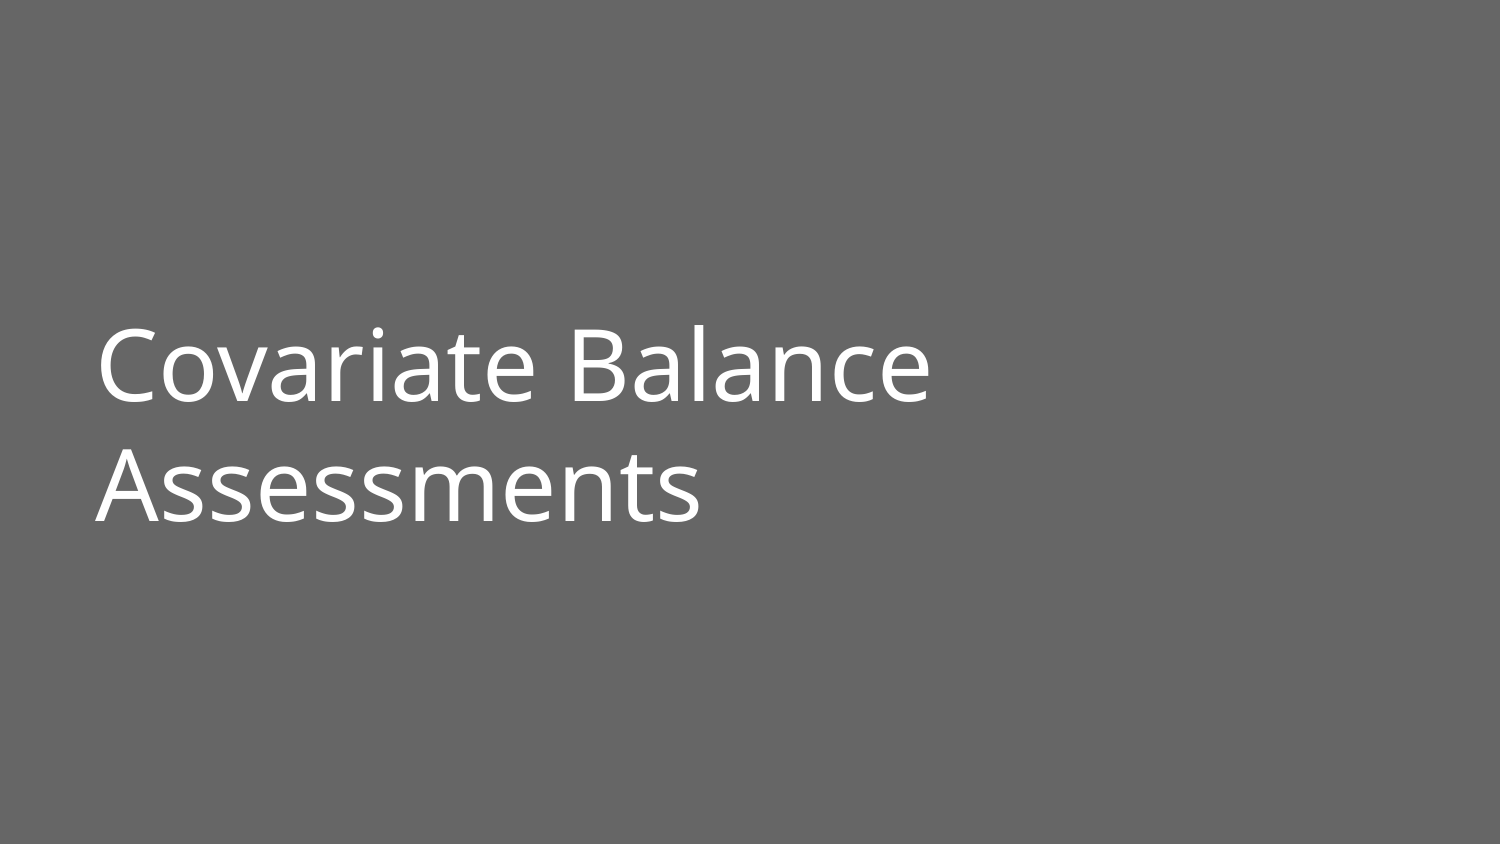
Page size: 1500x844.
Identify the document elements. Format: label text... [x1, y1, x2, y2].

title Covariate Balance Assessments [80, 86, 1013, 758]
